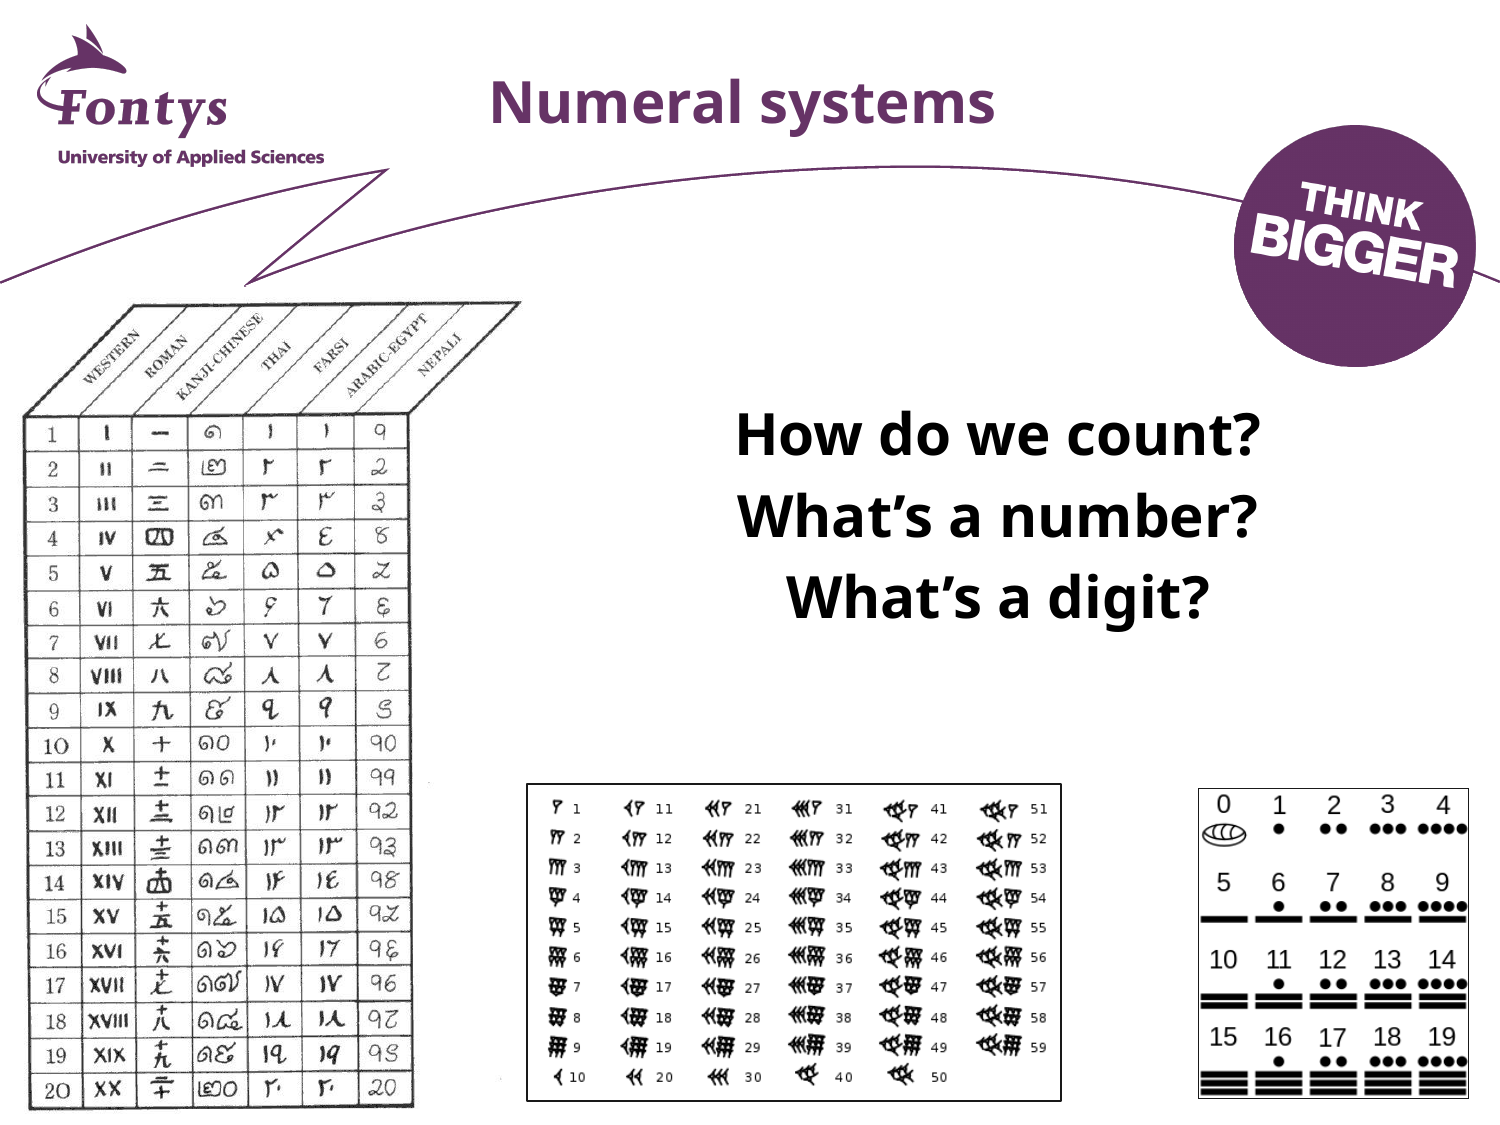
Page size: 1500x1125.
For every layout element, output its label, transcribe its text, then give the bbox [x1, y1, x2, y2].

picture [17, 290, 1061, 1114]
picture [1198, 788, 1469, 1100]
picture [0, 0, 1500, 367]
title Numeral systems [311, 65, 1189, 126]
list How do we count? What’s a number? What’s a digit? [549, 397, 1447, 1058]
